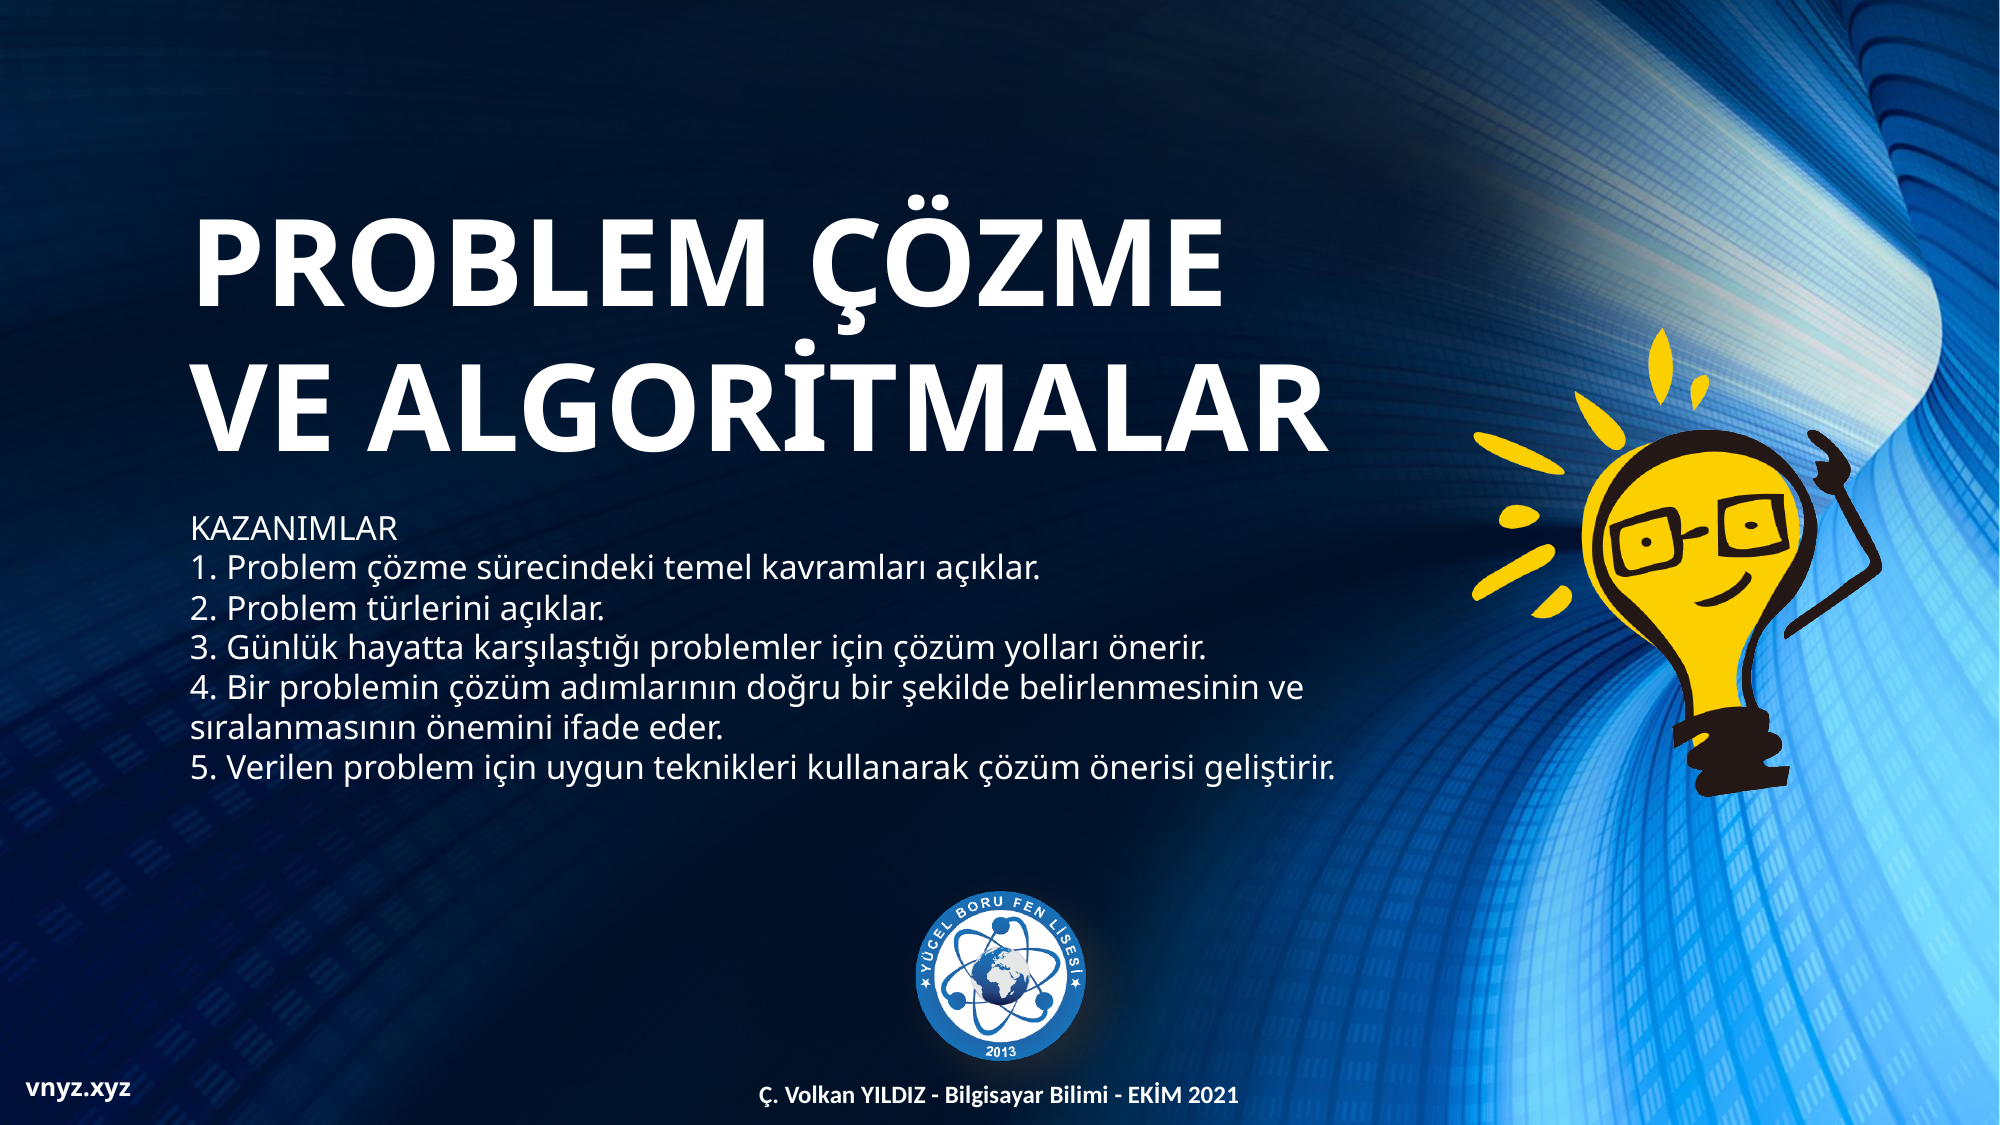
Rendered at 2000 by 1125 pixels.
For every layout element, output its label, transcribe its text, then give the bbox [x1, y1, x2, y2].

subtitle KAZANIMLAR 1. Problem çözme sürecindeki temel kavramları açıklar. 2. Problem türlerini açıklar. 3. Günlük hayatta karşılaştığı problemler için çözüm yolları önerir. 4. Bir problemin çözüm adımlarının doğru bir şekilde belirlenmesinin ve sıralanmasının önemini ifade eder. 5. Verilen problem için uygun teknikleri kullanarak çözüm önerisi geliştirir. [174, 499, 1520, 820]
text_box Ç. Volkan YILDIZ - Bilgisayar Bilimi - EKİM 2021 [556, 1070, 1443, 1116]
picture [0, 0, 2000, 1125]
title PROBLEM ÇÖZME VE ALGORİTMALAR [174, 173, 1366, 484]
text_box vnyz.xyz [0, 1063, 161, 1109]
